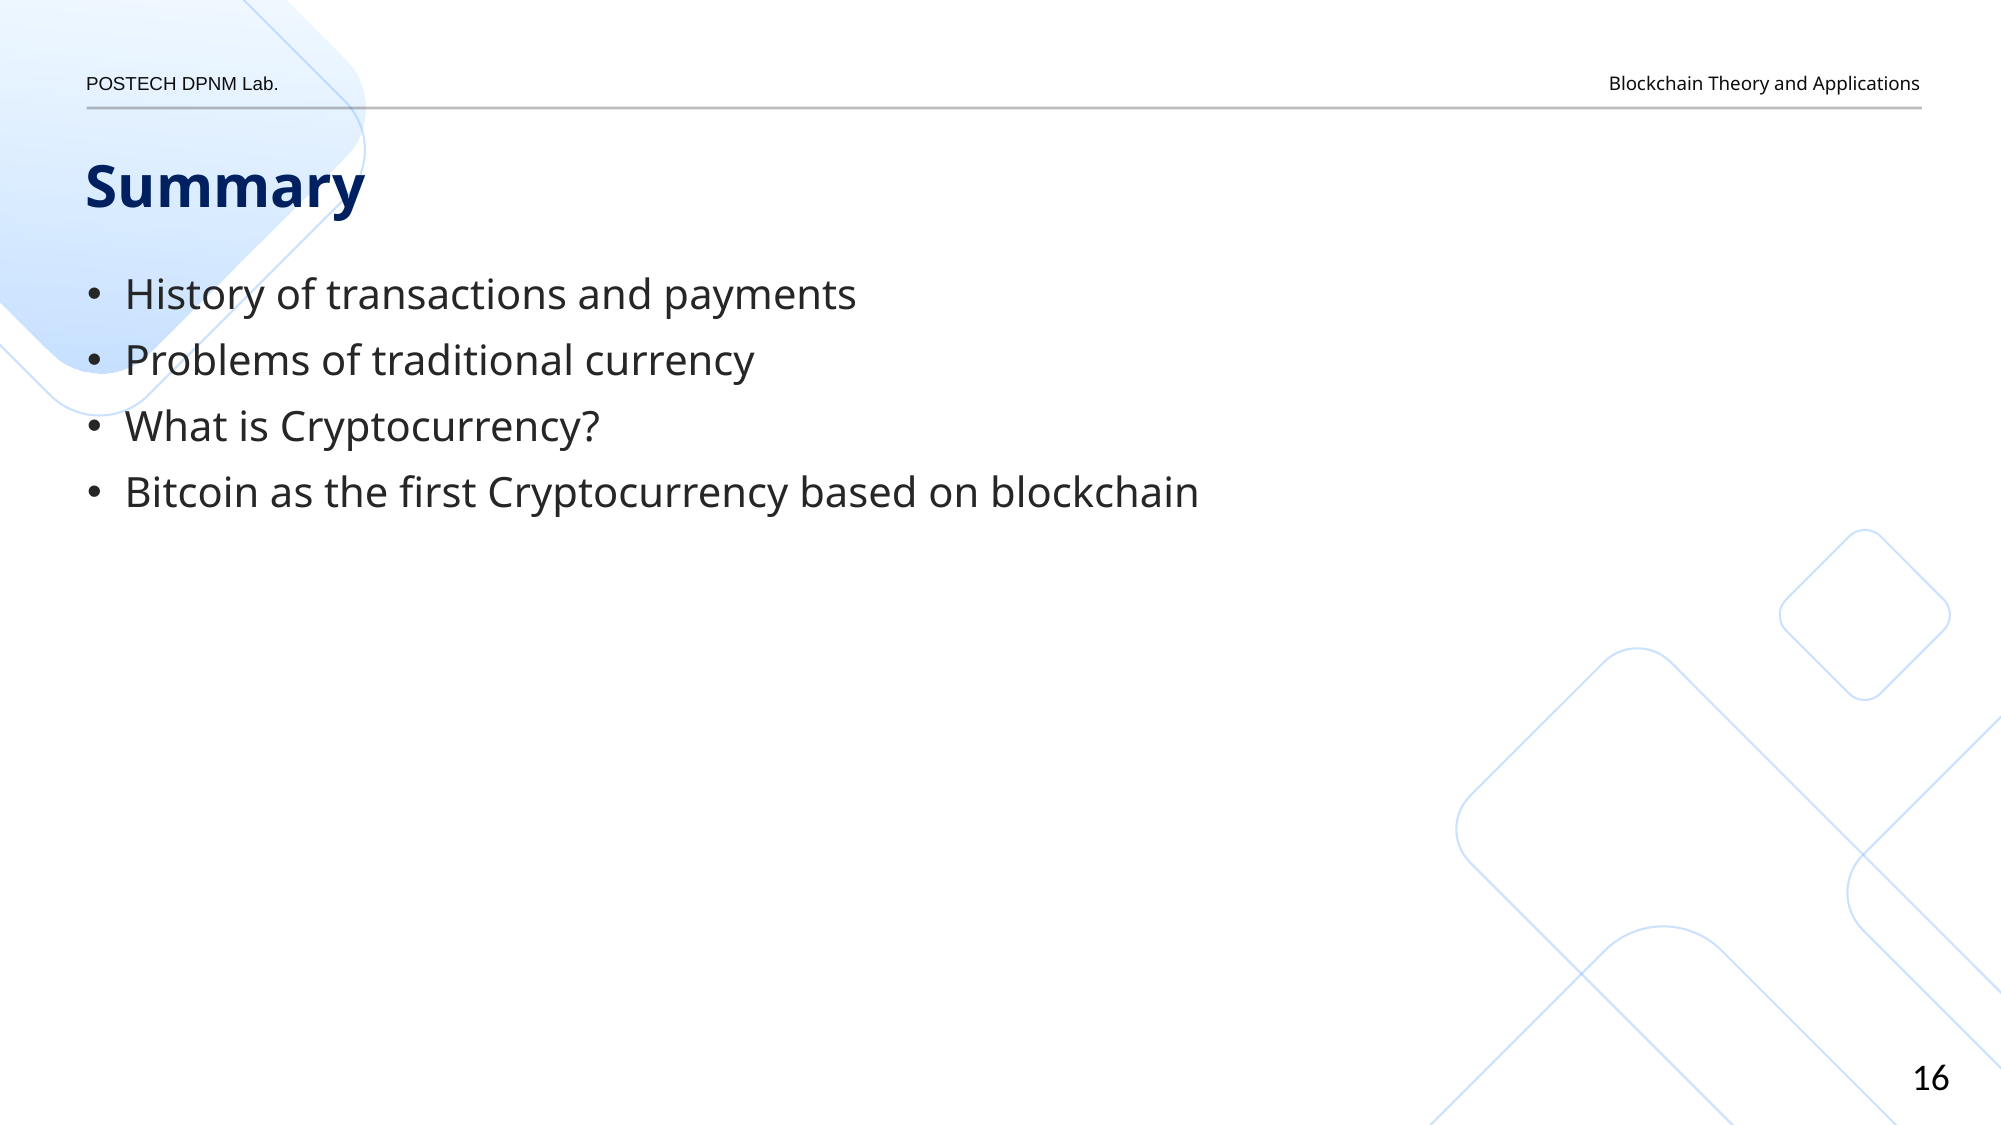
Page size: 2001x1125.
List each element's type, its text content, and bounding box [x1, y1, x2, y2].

list Summary [71, 150, 1922, 232]
list History of transactions and payments Problems of traditional currency What is Cryptocurrency? Bitcoin as the first Cryptocurrency based on blockchain [72, 266, 1922, 1046]
slide_number 16 [1897, 1045, 1987, 1119]
